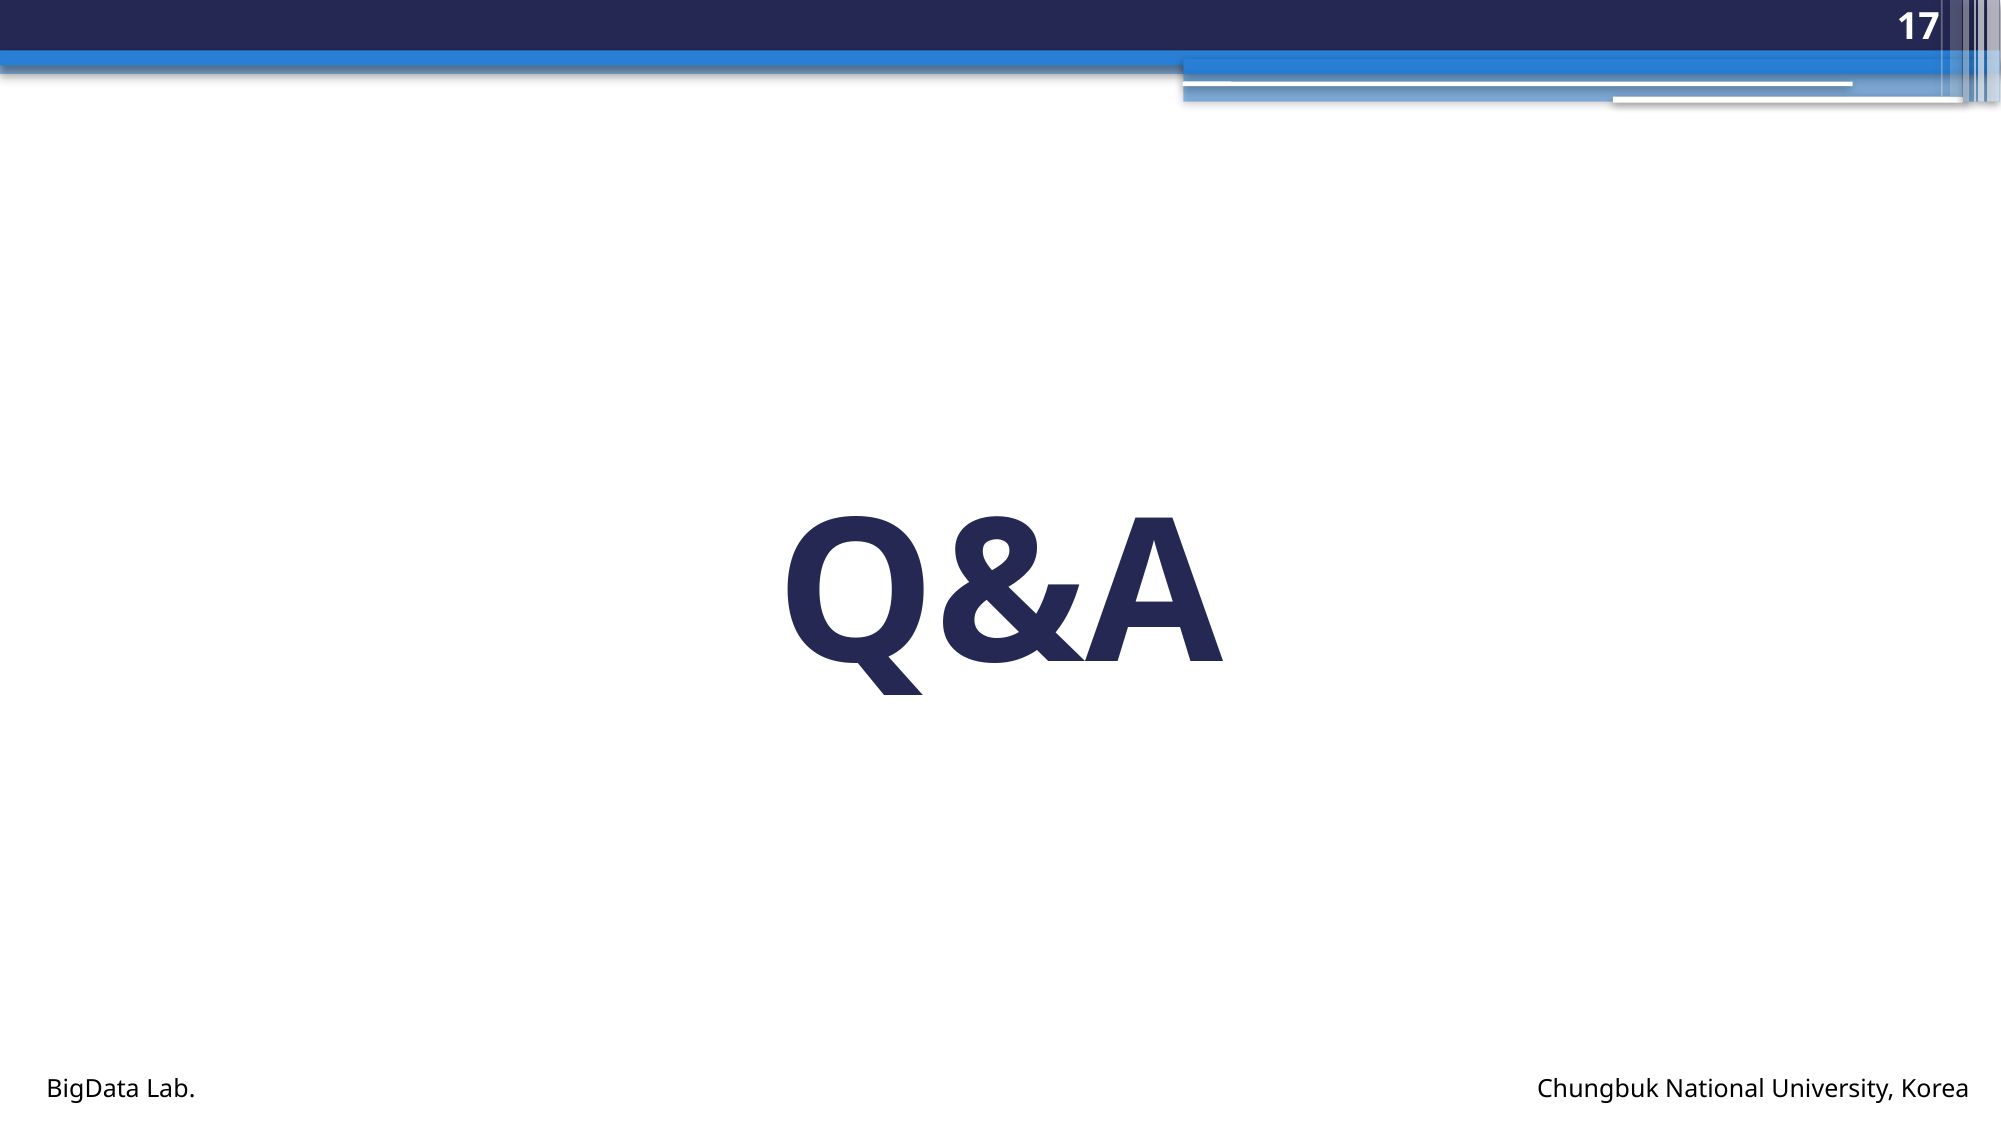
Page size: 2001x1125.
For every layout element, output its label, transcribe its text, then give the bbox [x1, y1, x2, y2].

title Q&A [608, 429, 1392, 733]
slide_number 17 [1788, 0, 1955, 61]
